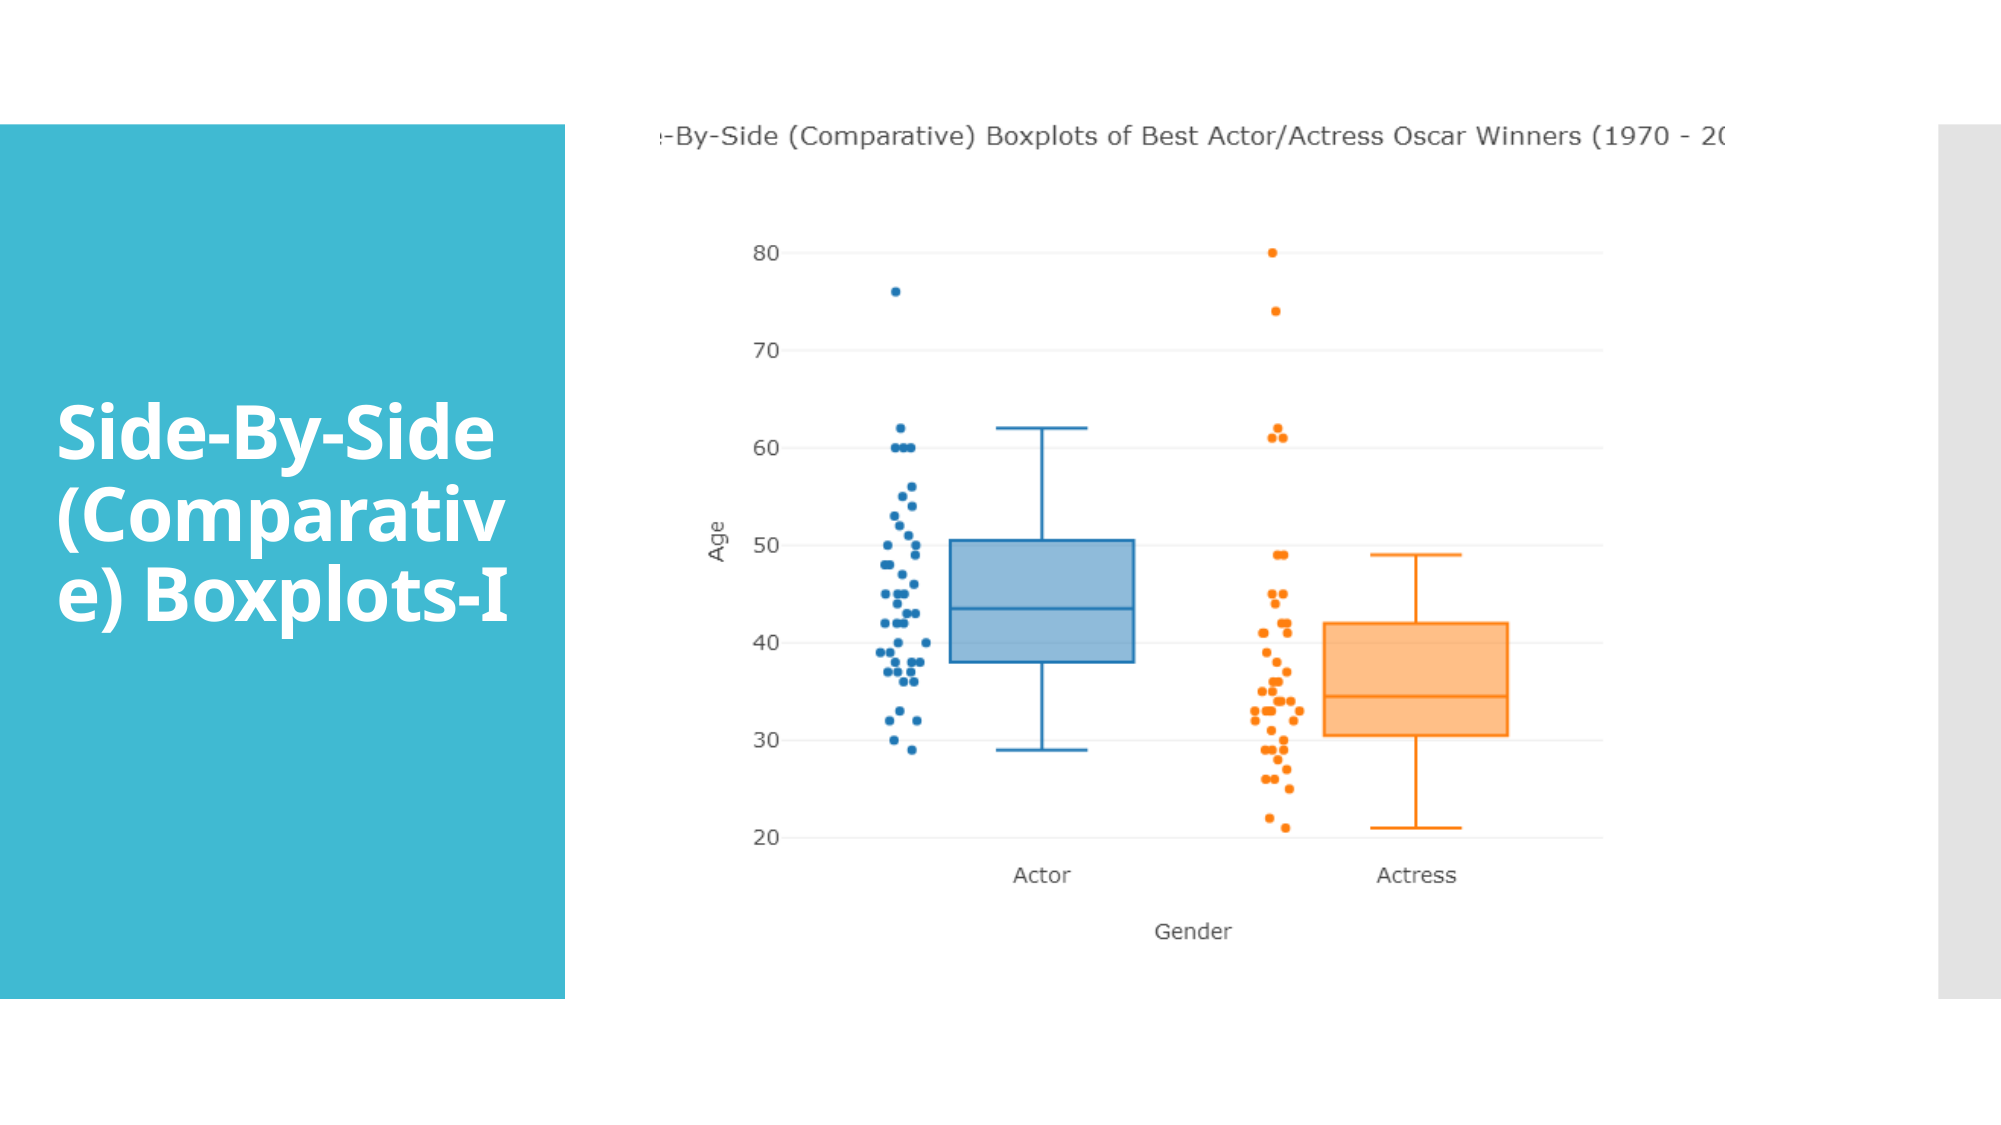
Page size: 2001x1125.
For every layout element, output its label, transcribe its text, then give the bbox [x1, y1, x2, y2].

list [659, 68, 1725, 982]
title Side-By-Side (Comparative) Boxplots-I [41, 184, 525, 940]
